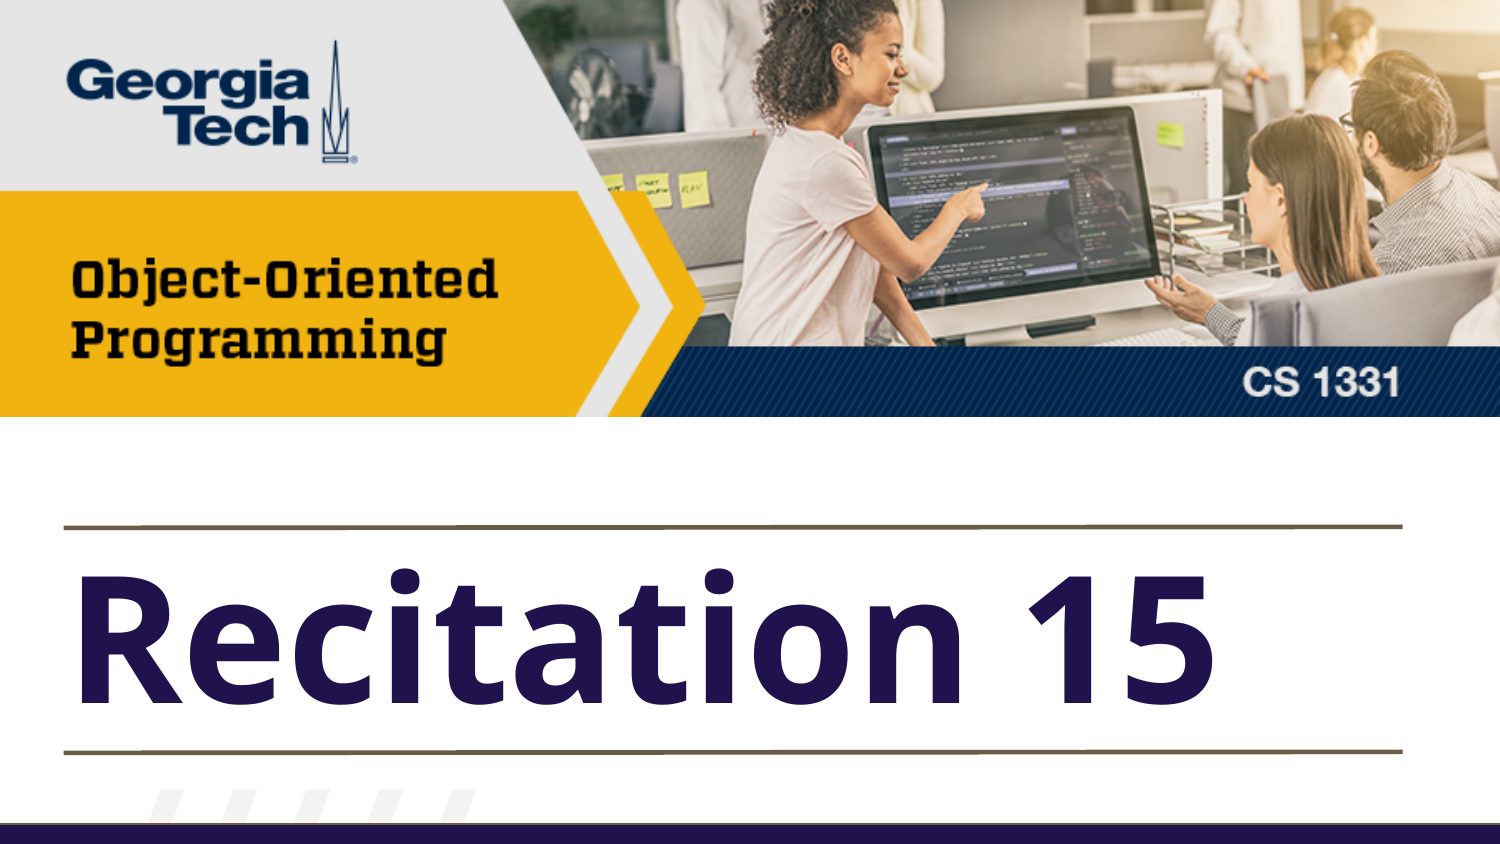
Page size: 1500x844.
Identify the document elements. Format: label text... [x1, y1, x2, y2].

text_box [0, 823, 1500, 844]
title Recitation 15 ///// [51, 511, 1480, 649]
picture [0, 0, 1500, 417]
